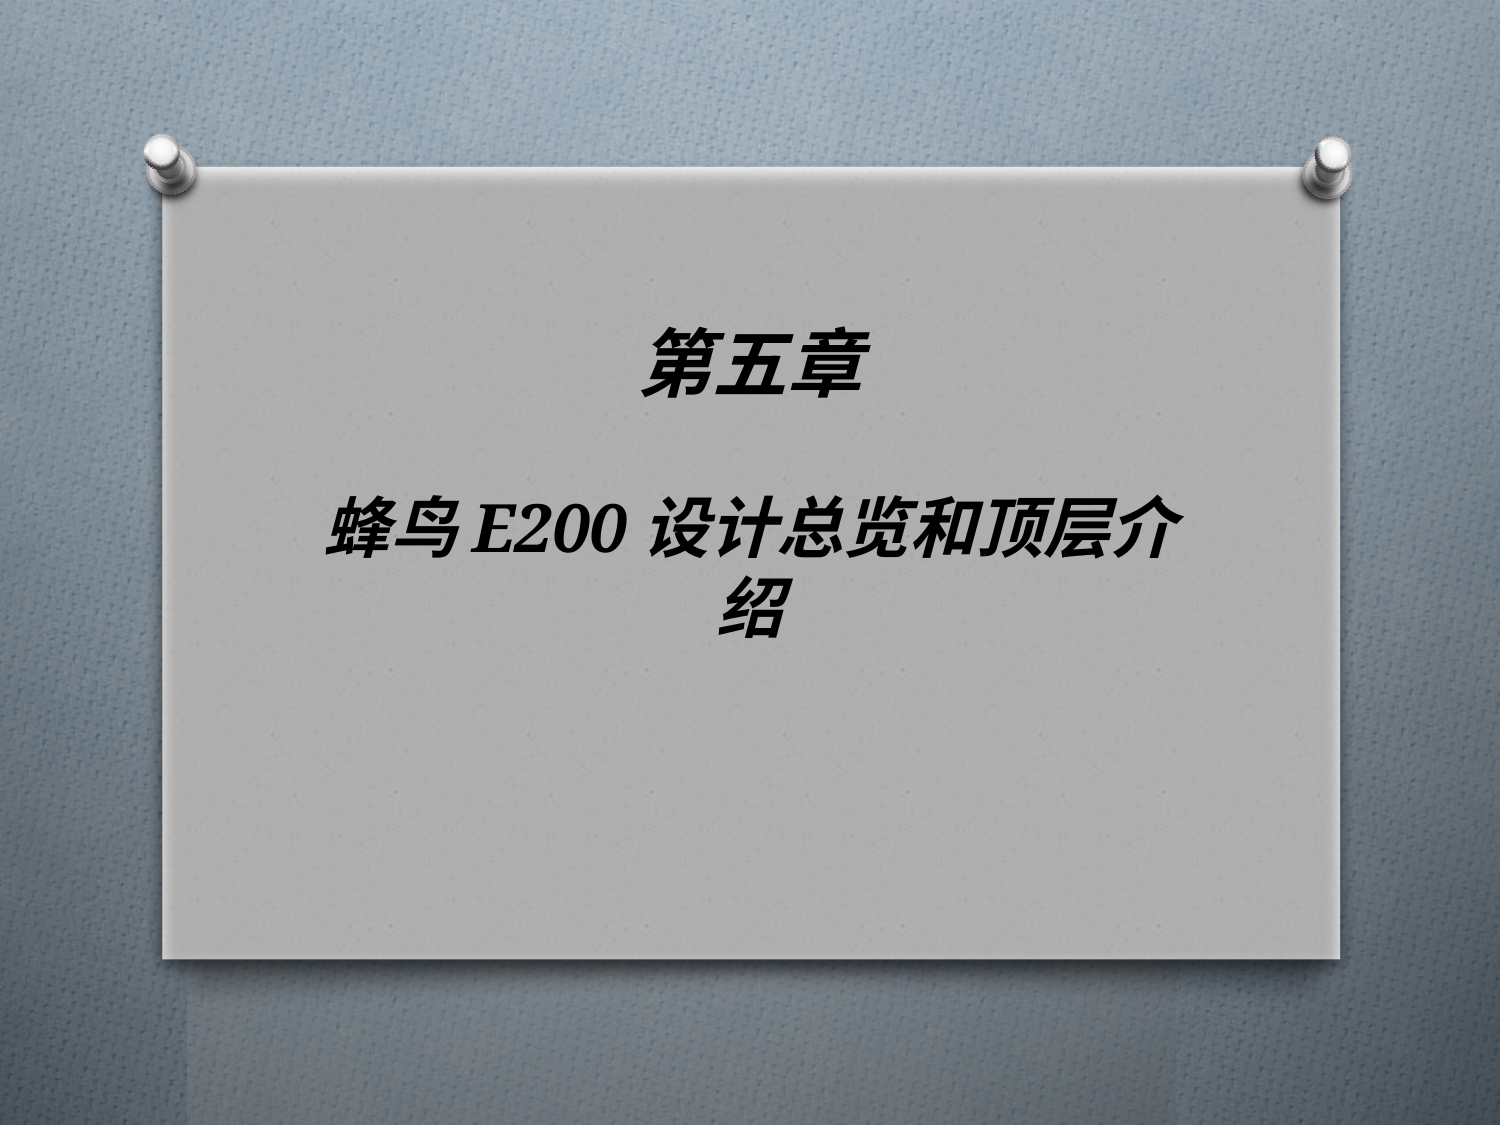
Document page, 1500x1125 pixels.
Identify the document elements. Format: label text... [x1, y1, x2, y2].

title 第五章 蜂鸟E200设计总览和顶层介绍 [280, 125, 1220, 654]
picture [1274, 109, 1396, 230]
picture [112, 100, 235, 224]
